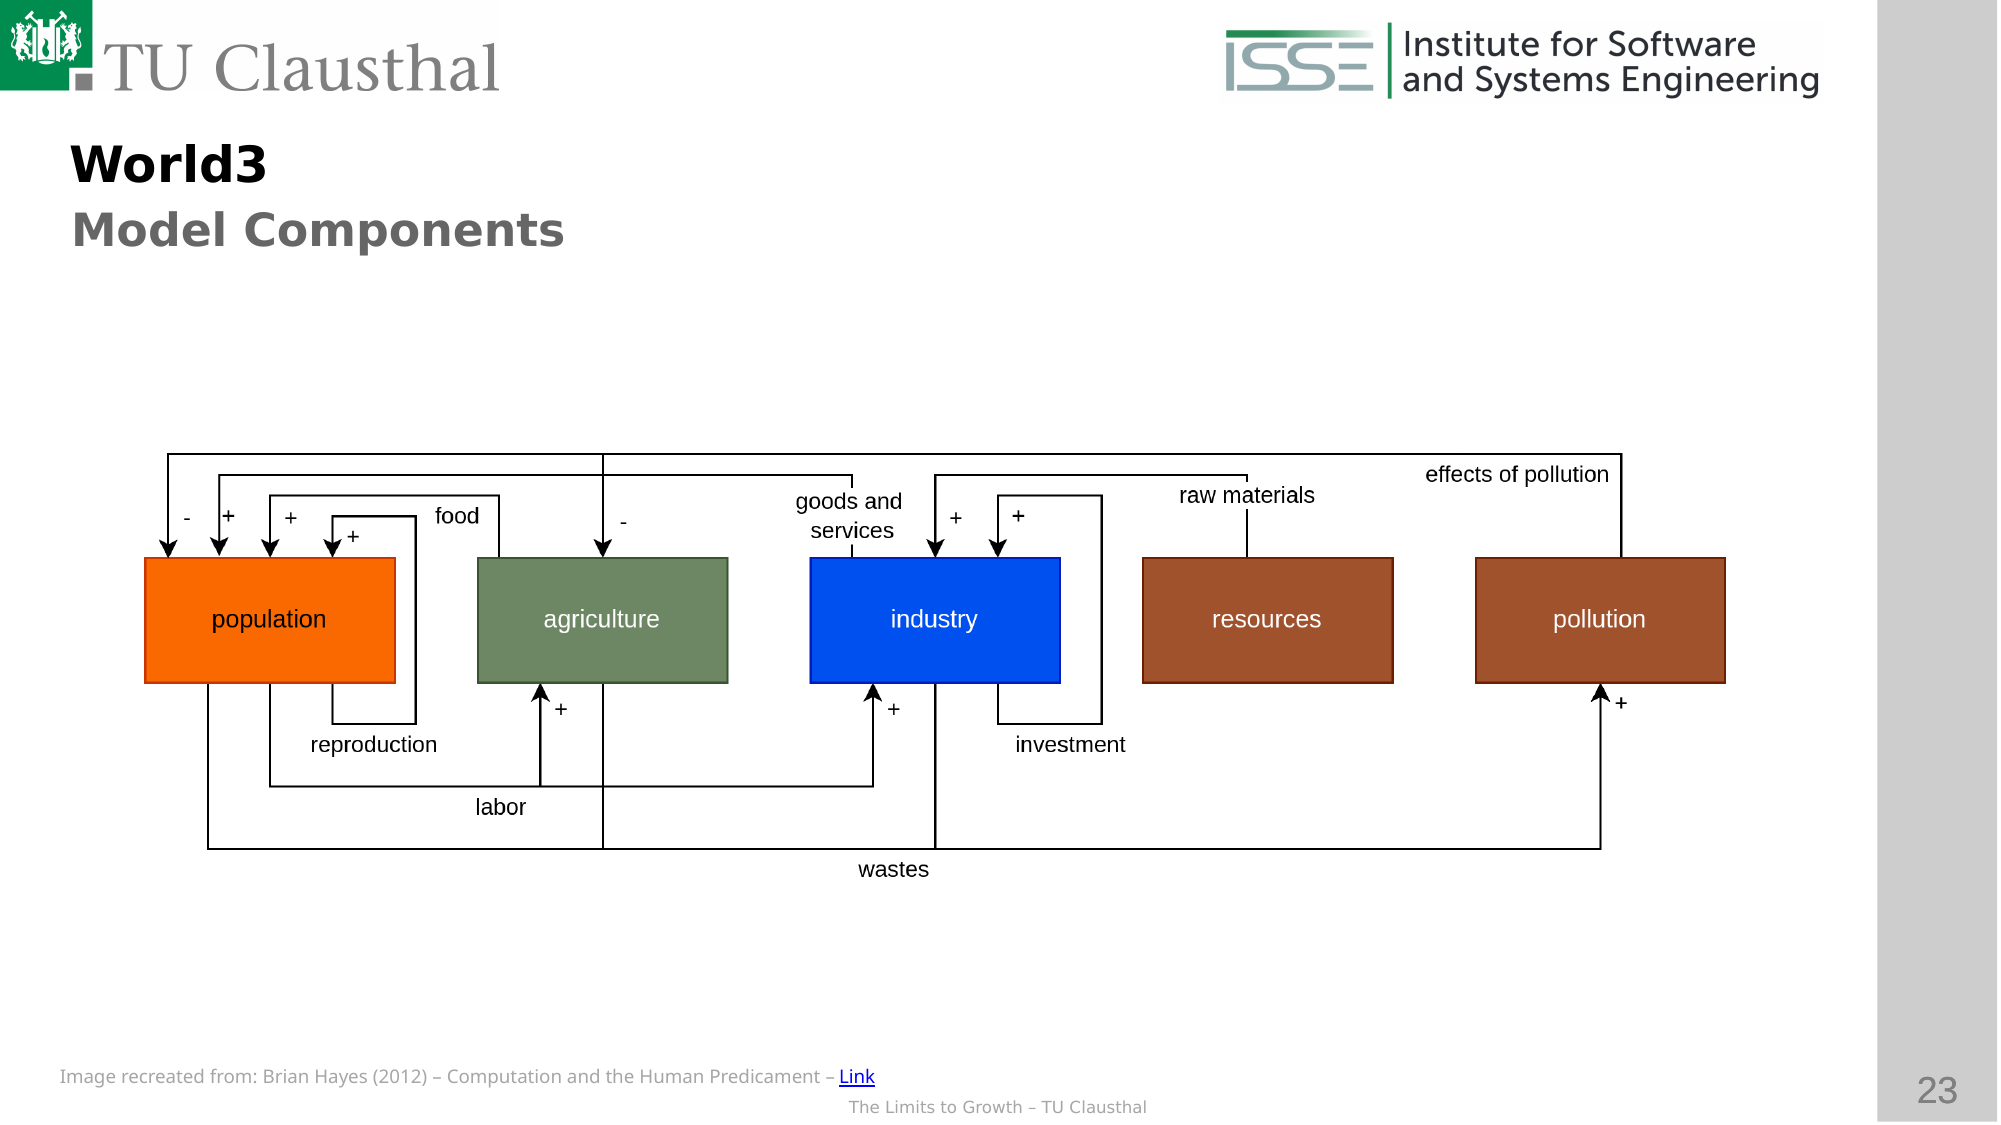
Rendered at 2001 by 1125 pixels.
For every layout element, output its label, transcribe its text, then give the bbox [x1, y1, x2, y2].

picture [144, 437, 1726, 885]
picture [0, 0, 499, 91]
text_box Model Components [70, 188, 1768, 268]
text_box World3 [55, 125, 1817, 206]
picture [1218, 22, 1824, 105]
text_box Image recreated from: Brian Hayes (2012) – Computation and the Human Predicament – Link [44, 1057, 1875, 1098]
